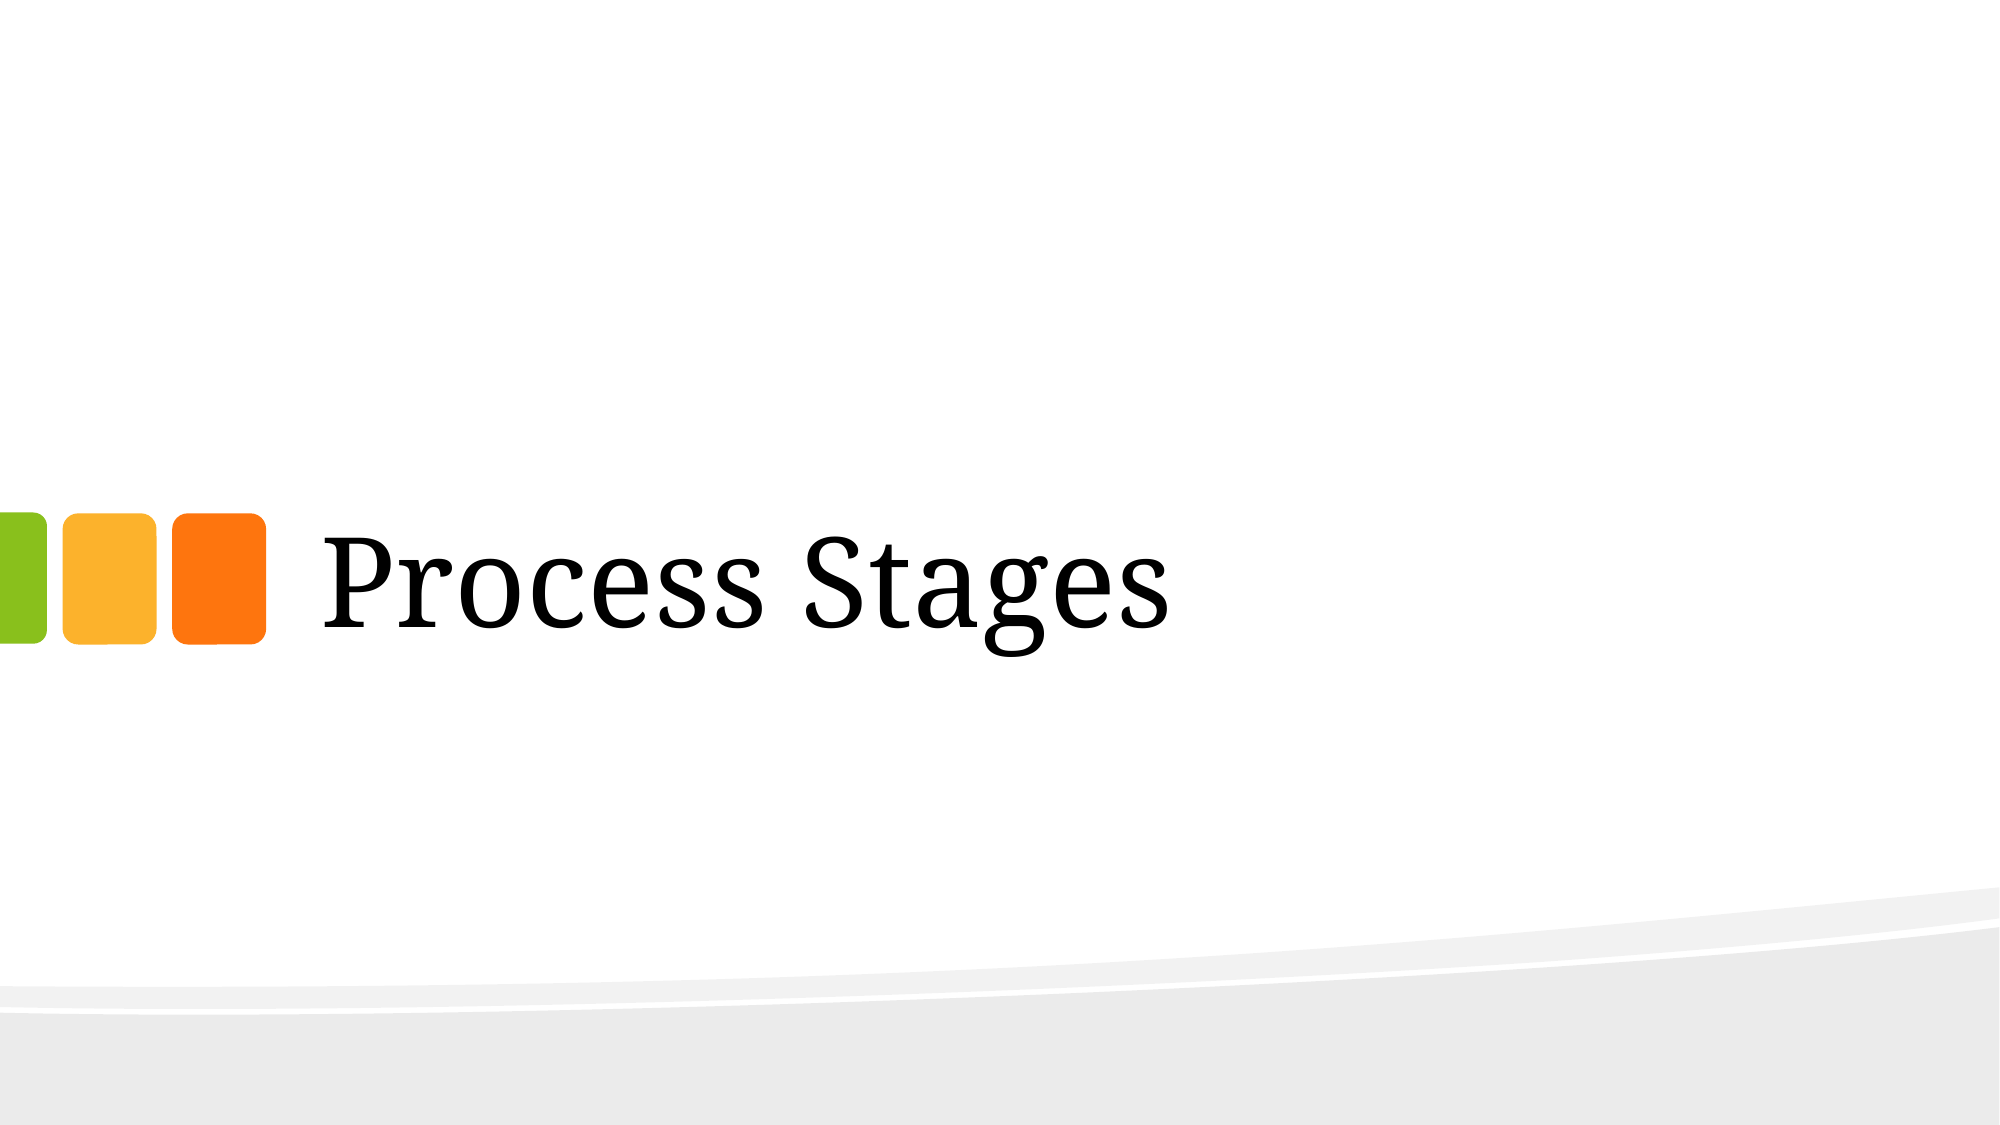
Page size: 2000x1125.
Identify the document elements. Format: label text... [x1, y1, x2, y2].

title Process Stages [299, 317, 1800, 663]
